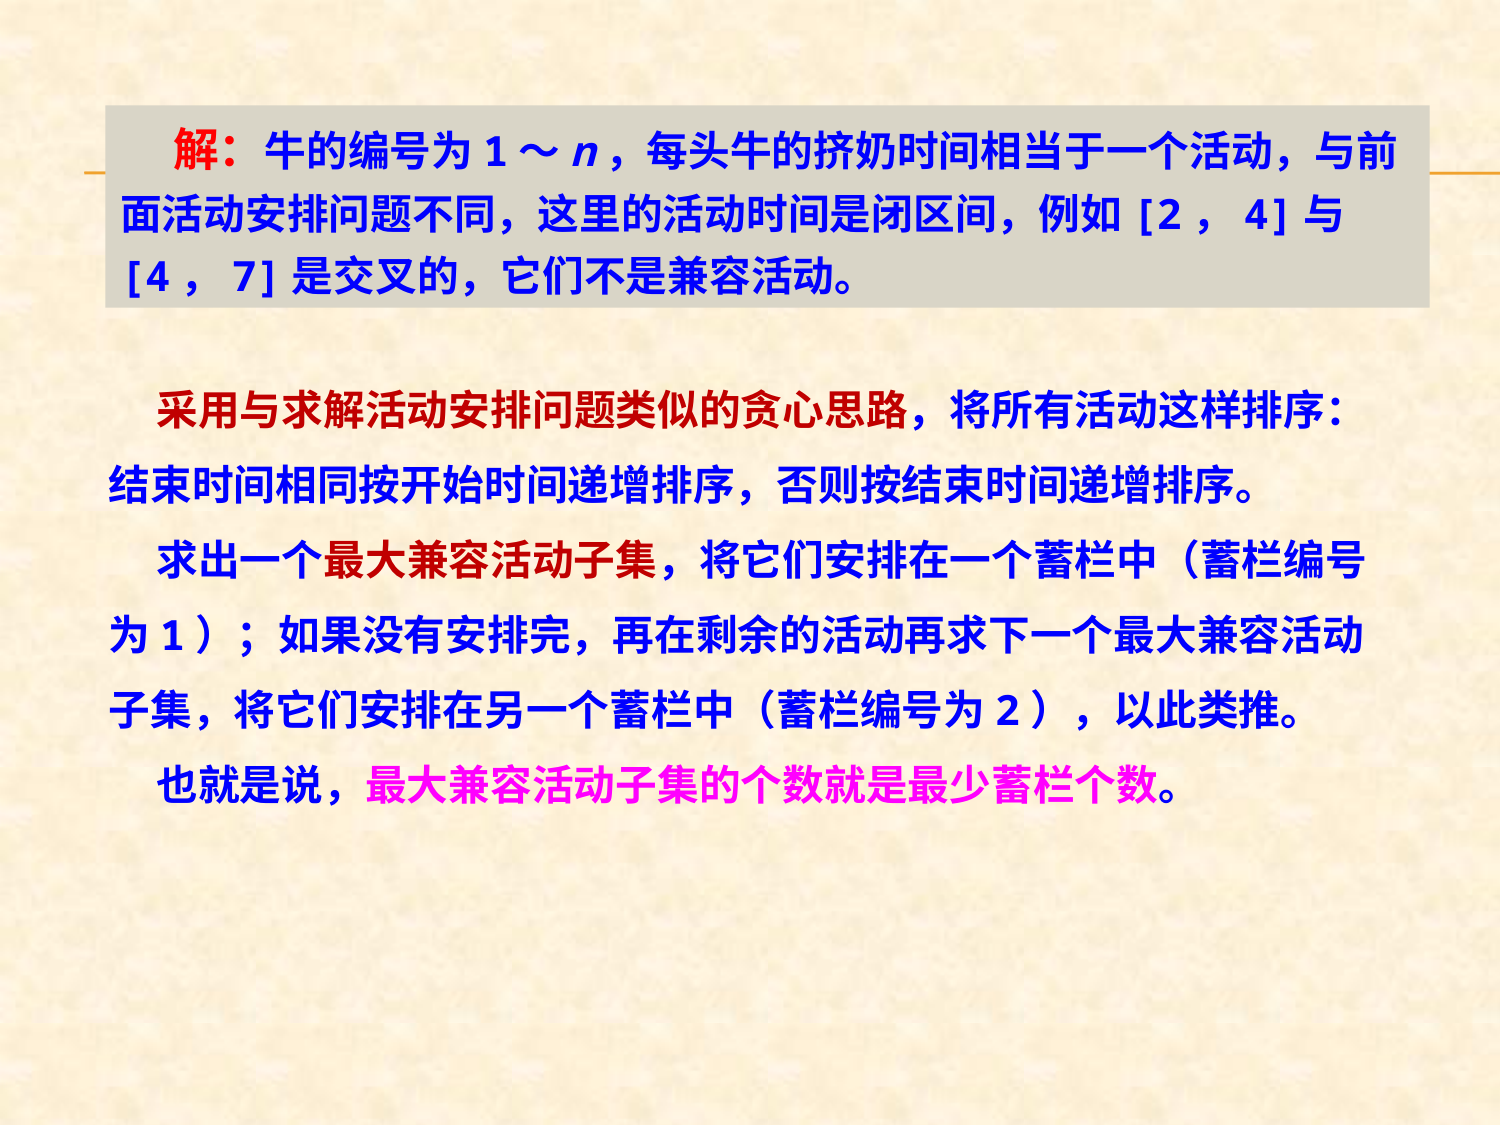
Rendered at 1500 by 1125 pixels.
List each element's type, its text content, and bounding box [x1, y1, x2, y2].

text_box 采用与求解活动安排问题类似的贪心思路，将所有活动这样排序：结束时间相同按开始时间递增排序，否则按结束时间递增排序。 求出一个最大兼容活动子集，将它们安排在一个蓄栏中（蓄栏编号为1）；如果没有安排完，再在剩余的活动再求下一个最大兼容活动子集，将它们安排在另一个蓄栏中（蓄栏编号为2），以此类推。 也就是说，最大兼容活动子集的个数就是最少蓄栏个数。 [93, 351, 1407, 817]
picture [0, 0, 1500, 1125]
text_box 解：牛的编号为1～n，每头牛的挤奶时间相当于一个活动，与前面活动安排问题不同，这里的活动时间是闭区间，例如[2，4]与[4，7]是交叉的，它们不是兼容活动。 [105, 105, 1430, 308]
